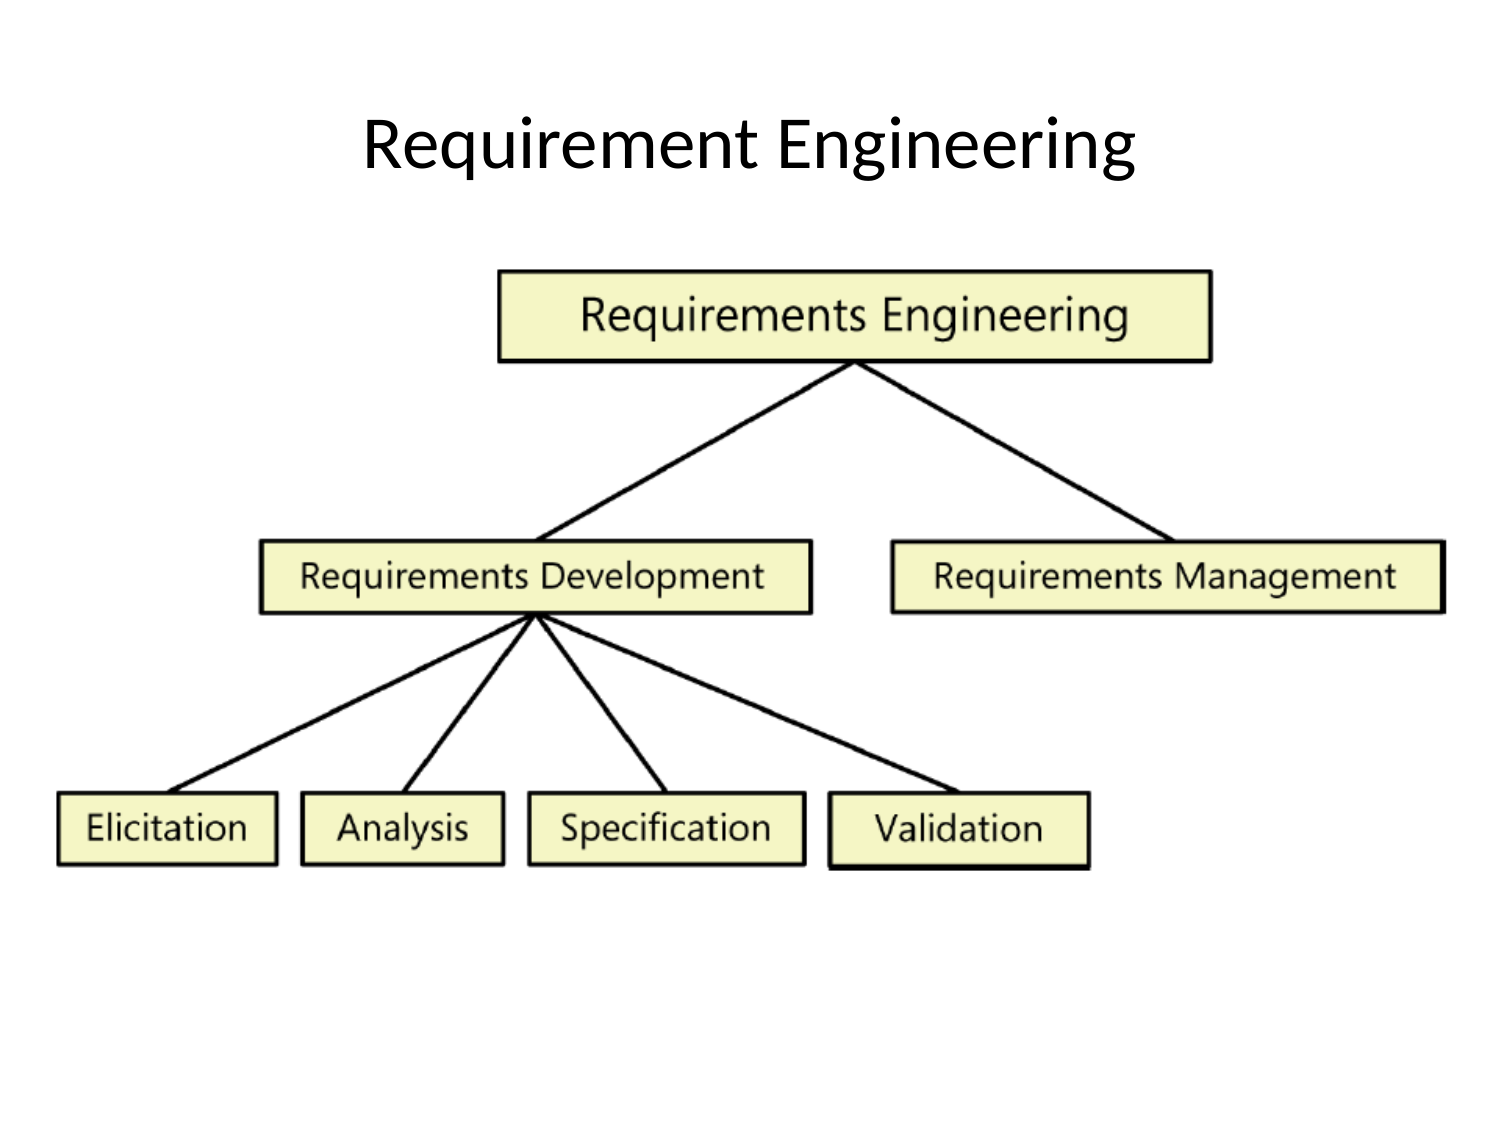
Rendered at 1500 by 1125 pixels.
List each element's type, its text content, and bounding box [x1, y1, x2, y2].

picture [27, 229, 1473, 896]
title Requirement Engineering [75, 45, 1425, 228]
